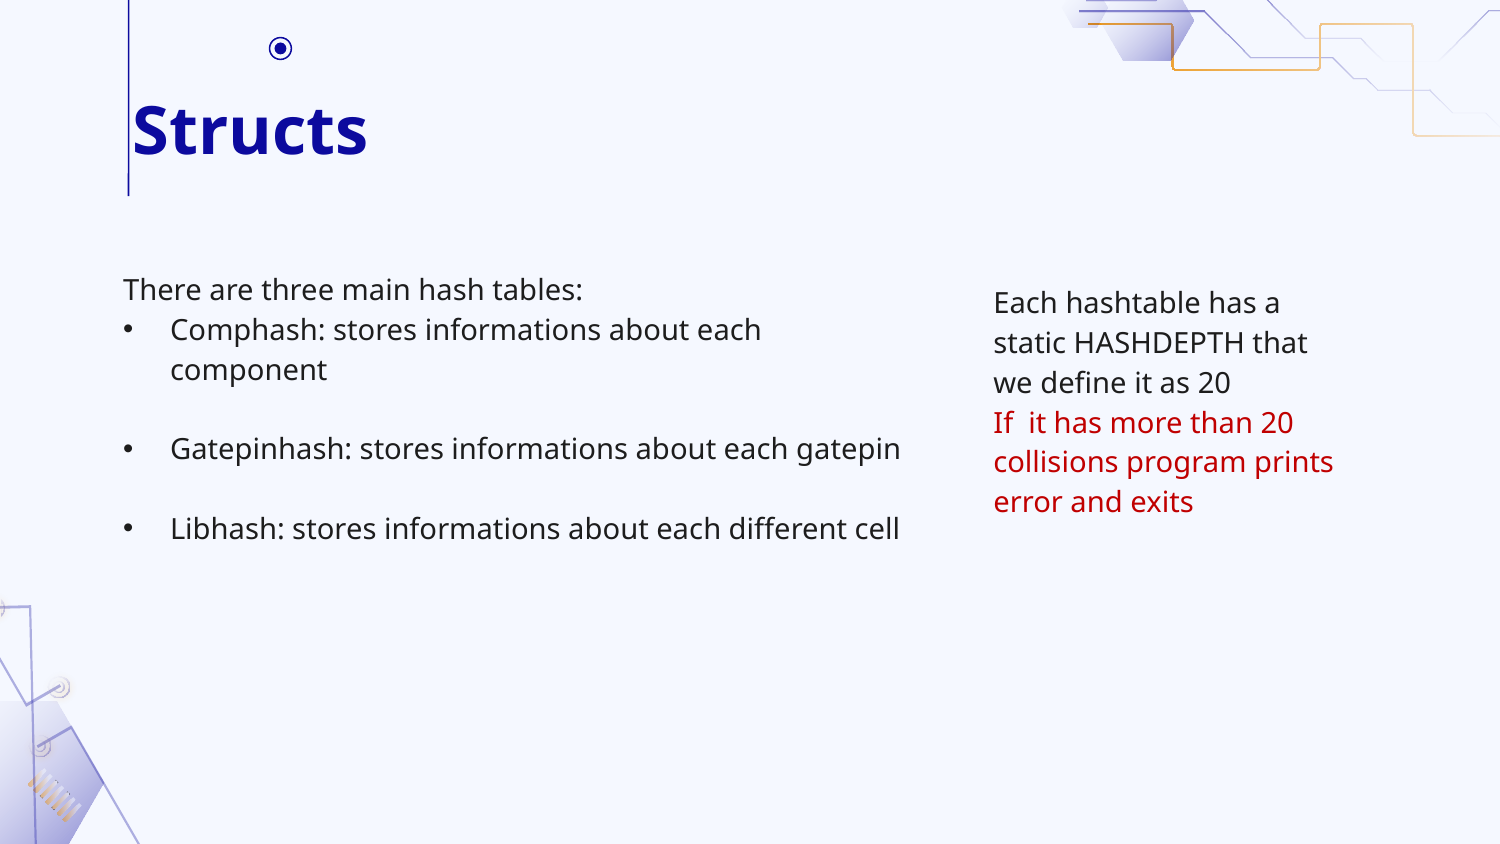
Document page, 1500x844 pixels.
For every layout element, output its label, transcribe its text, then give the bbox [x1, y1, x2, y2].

text_box There are three main hash tables: Comphash: stores informations about each component Gatepinhash: stores informations about each gatepin Libhash: stores informations about each different cell [123, 251, 911, 552]
title Structs [118, 72, 1382, 167]
text_box Each hashtable has a static HASHDEPTH that we define it as 20 If it has more than 20 collisions program prints error and exits [993, 264, 1344, 402]
